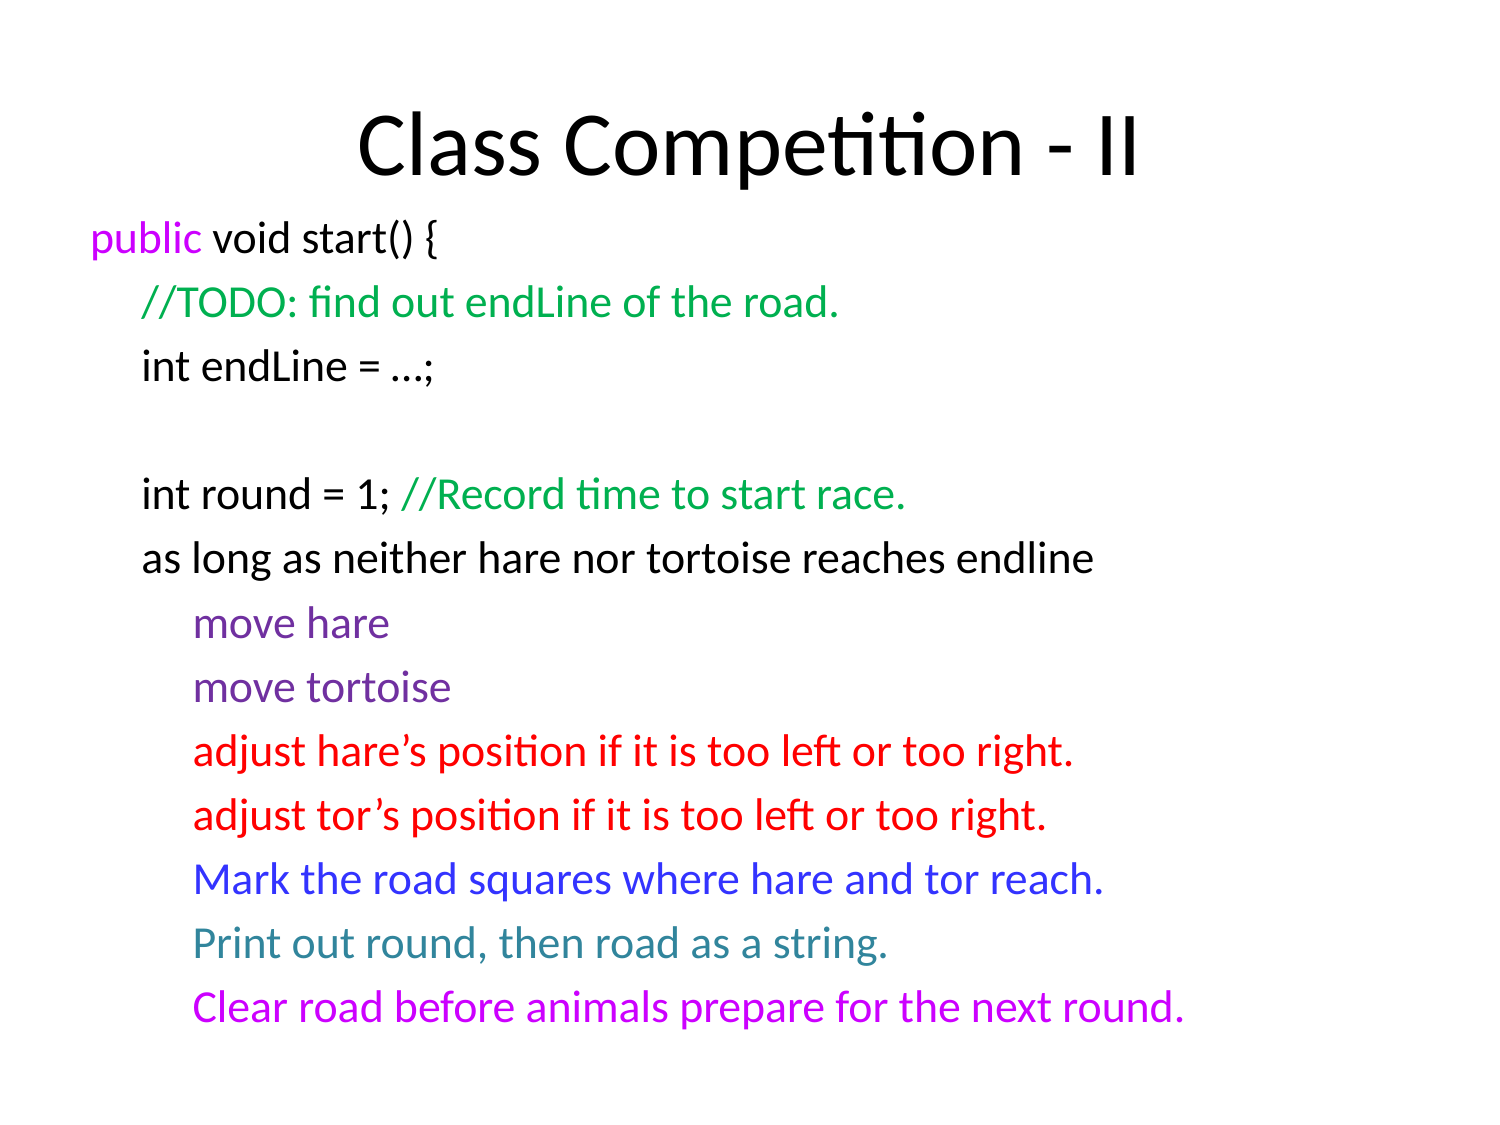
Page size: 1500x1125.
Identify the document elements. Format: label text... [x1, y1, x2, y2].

title Class Competition - II [75, 45, 1425, 200]
list public void start() { //TODO: find out endLine of the road. int endLine = …; int round = 1; //Record time to start race. as long as neither hare nor tortoise reaches endline move hare move tortoise adjust hare’s position if it is too left or too right. adjust tor’s position if it is too left or too right. Mark the road squares where hare and tor reach. Print out round, then road as a string. Clear road before animals prepare for the next round. [75, 200, 1425, 1050]
